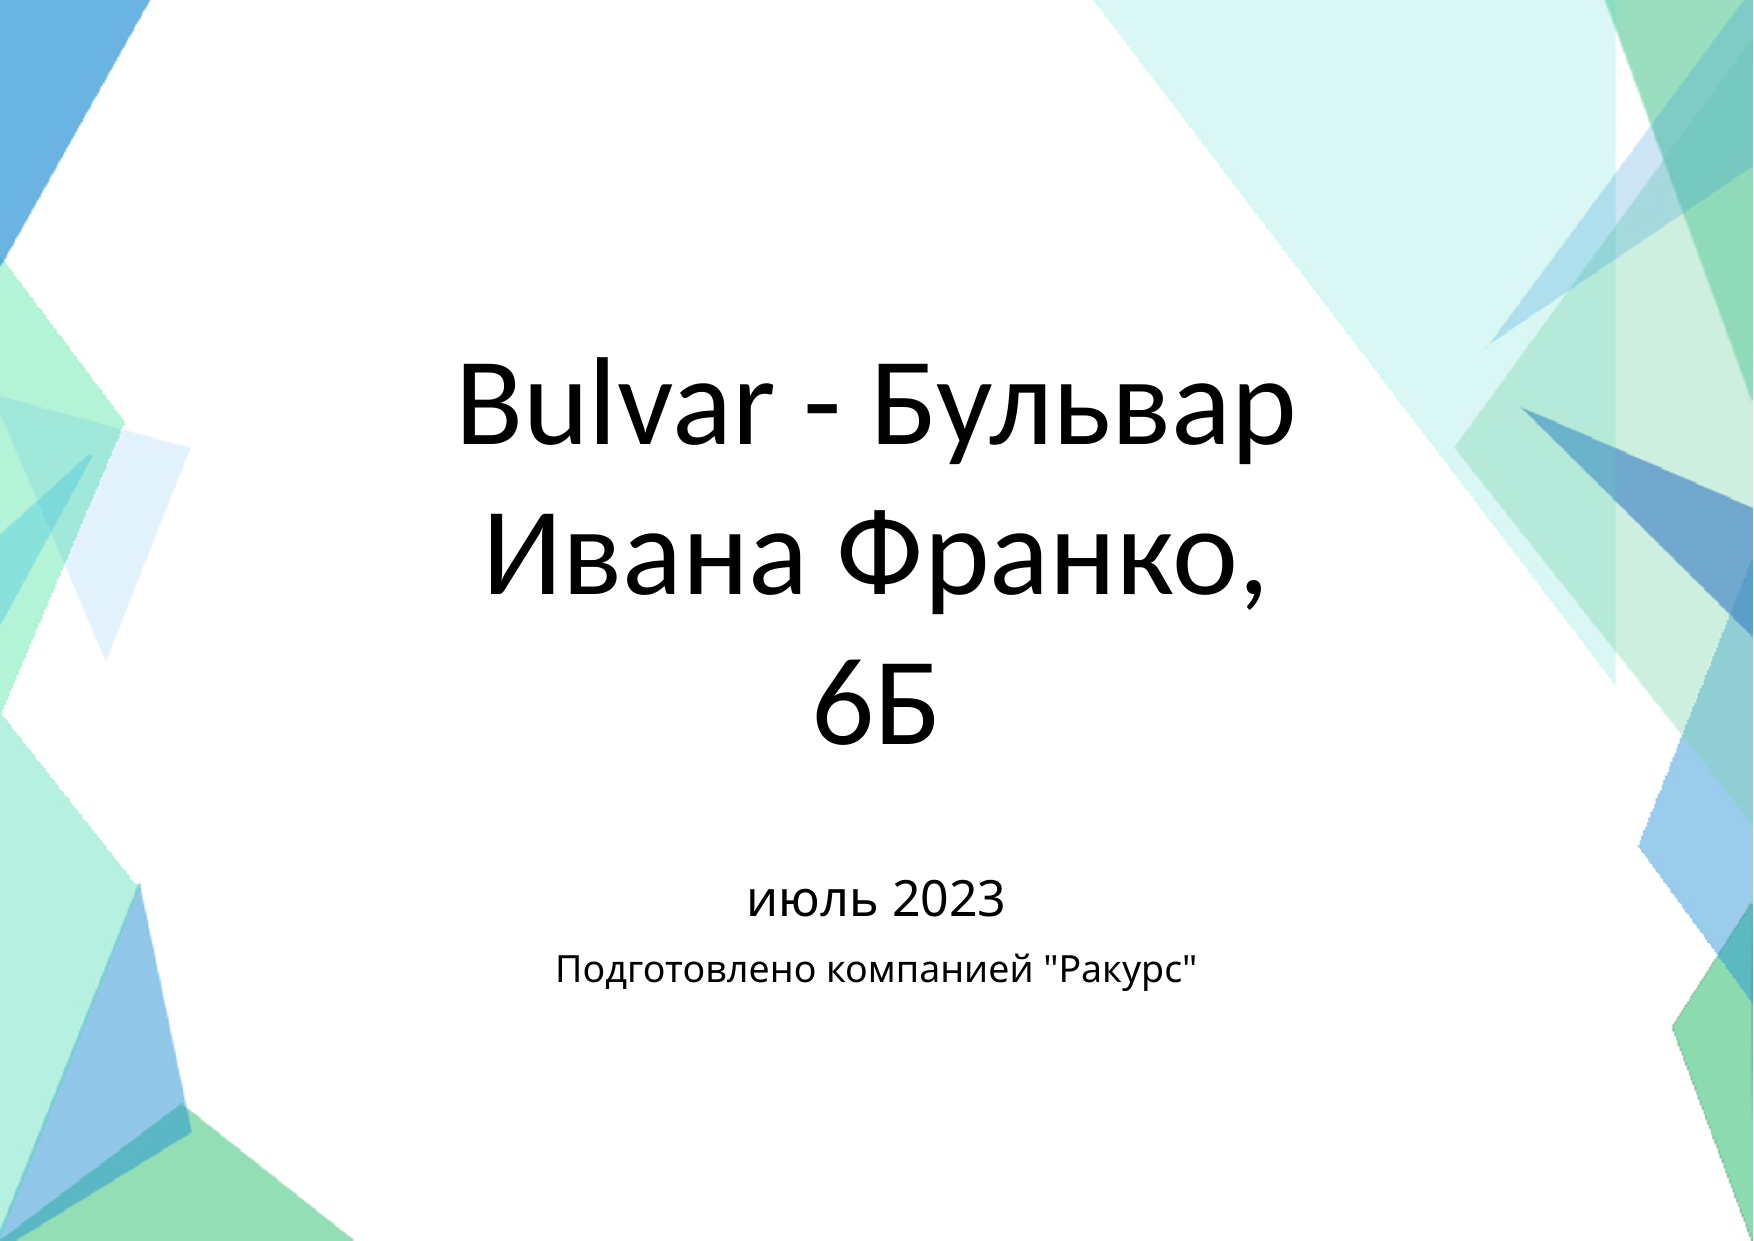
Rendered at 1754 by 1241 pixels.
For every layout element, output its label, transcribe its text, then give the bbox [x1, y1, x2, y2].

text_box июль 2023 [407, 859, 1346, 935]
text_box Подготовлено компанией "Ракурс" [407, 937, 1346, 998]
text_box Bulvar - Бульвар Ивана Франко, 6Б [407, 312, 1346, 778]
picture [0, 0, 1754, 1241]
